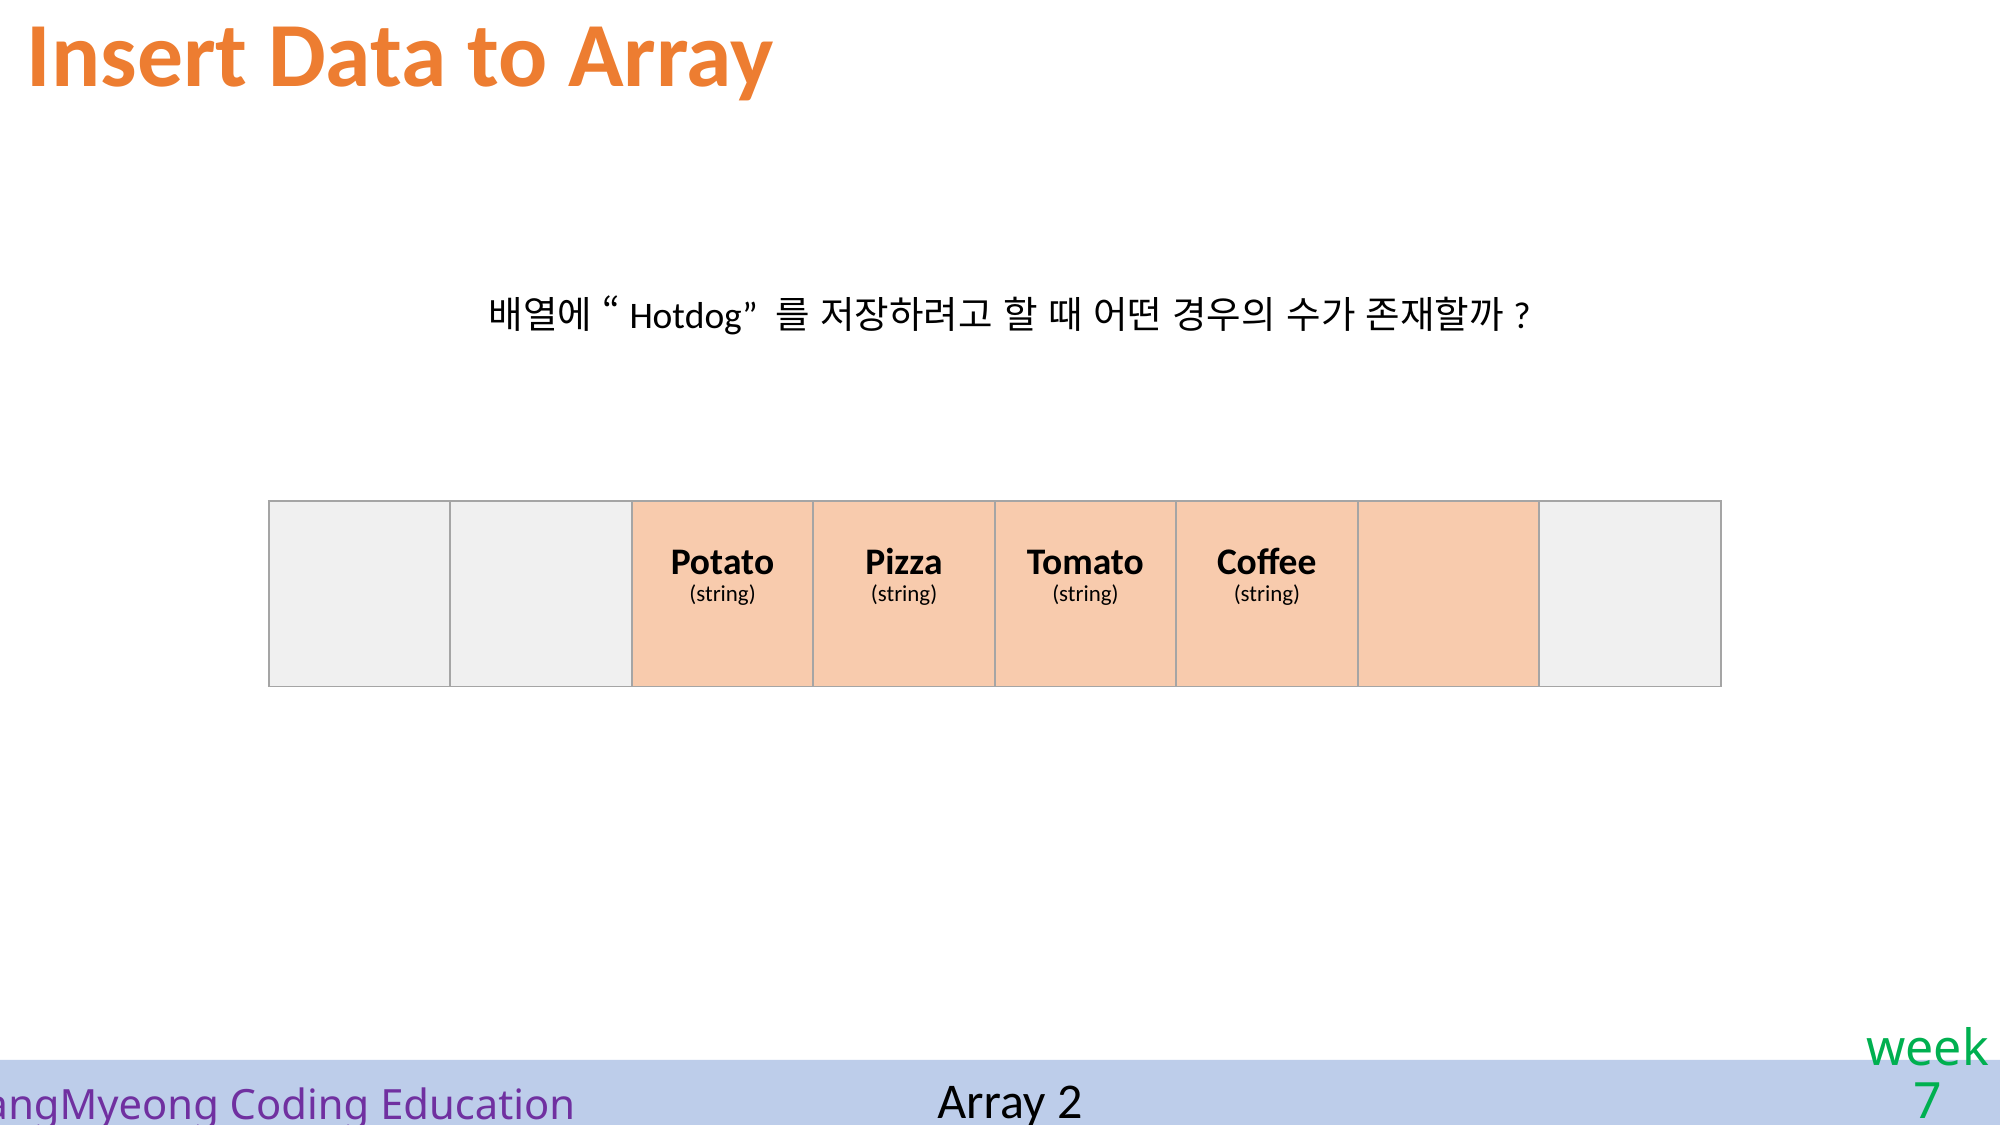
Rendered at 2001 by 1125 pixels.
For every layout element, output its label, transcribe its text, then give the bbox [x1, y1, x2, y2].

table_header Coffee (string) [1177, 502, 1357, 686]
table_header [451, 502, 631, 686]
table_header [1540, 502, 1720, 686]
table_header [1359, 502, 1538, 686]
table_header Potato (string) [633, 502, 812, 686]
table_header [270, 502, 449, 686]
table_header Tomato (string) [996, 502, 1175, 686]
text_box 배열에 “Hotdog” 를 저장하려고 할 때 어떤 경우의 수가 존재할까? [474, 284, 1546, 344]
table_header Pizza (string) [814, 502, 994, 686]
subtitle Array 2 [778, 1068, 1242, 1125]
text_box Insert Data to Array [0, 0, 807, 128]
title SangMyeong Coding Education [0, 1114, 592, 1125]
text_box [0, 1059, 2000, 1125]
